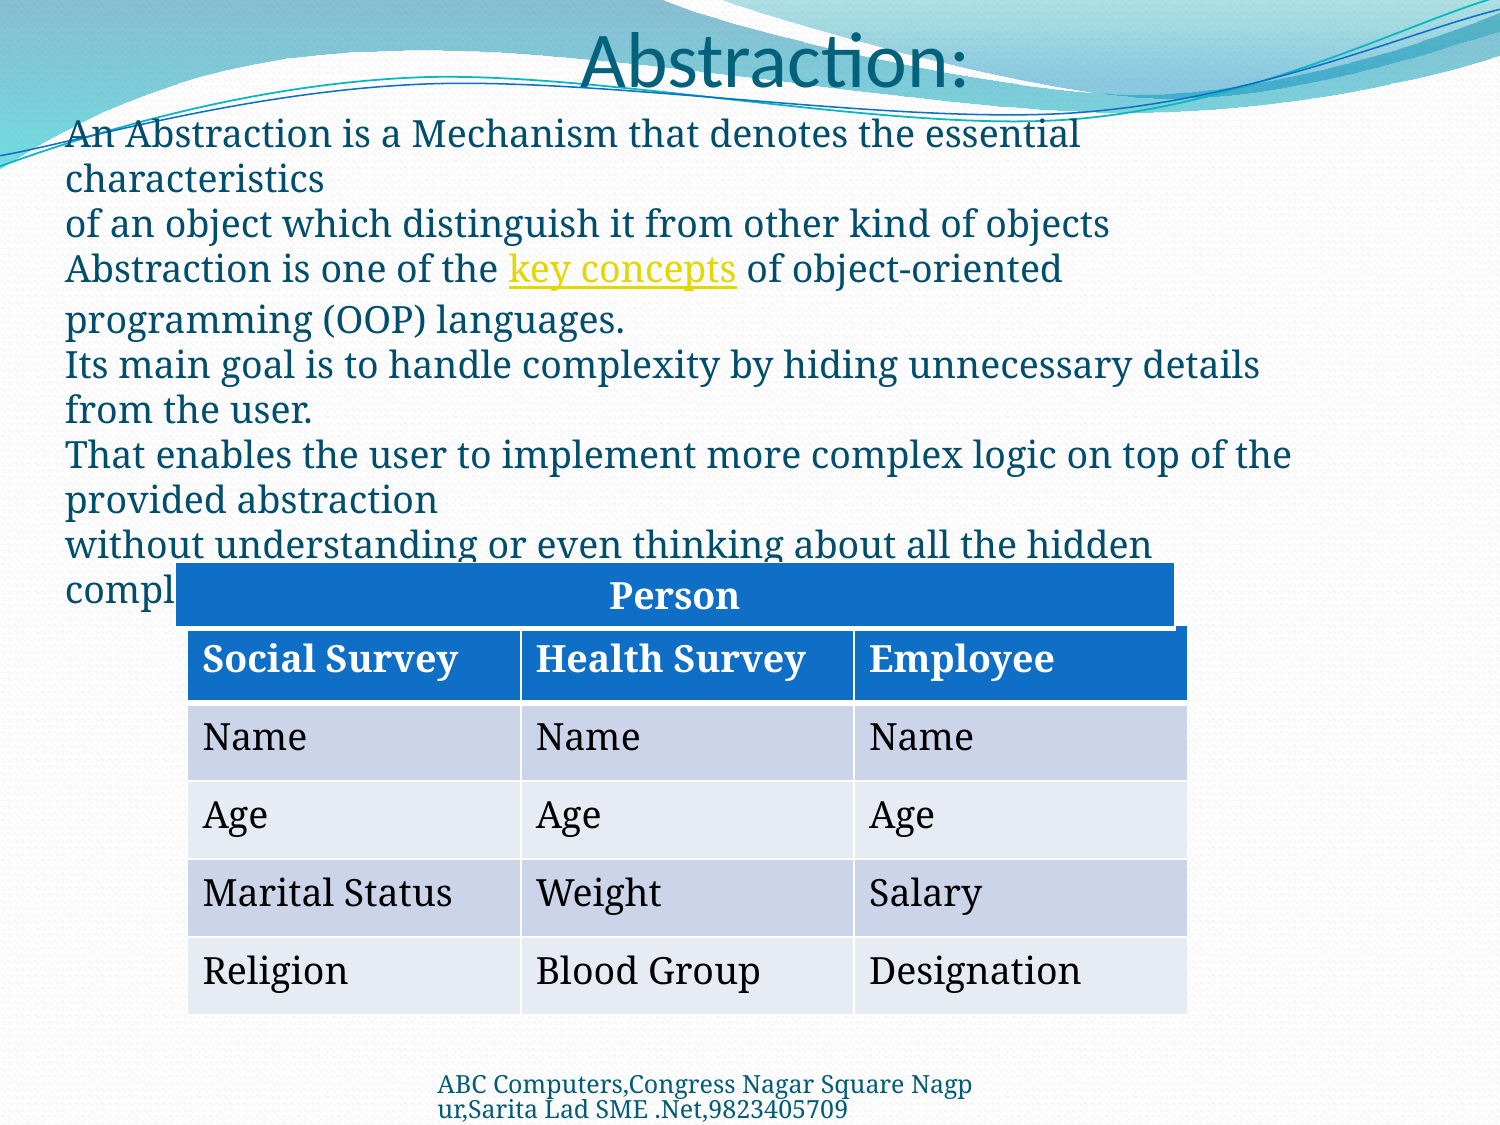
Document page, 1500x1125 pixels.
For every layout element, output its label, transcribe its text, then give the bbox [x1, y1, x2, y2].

table_cell Age [188, 782, 520, 858]
table_cell Designation [855, 938, 1187, 1014]
table_cell Name [522, 706, 853, 780]
table_header Health Survey [522, 631, 853, 700]
table_header Person [176, 563, 1174, 626]
table_cell Salary [855, 860, 1187, 936]
table_header Employee [855, 626, 1187, 700]
title Abstraction: [100, 0, 1451, 103]
table_cell Name [188, 706, 520, 780]
table_cell Name [855, 706, 1187, 780]
table_cell Age [855, 782, 1187, 858]
text_box An Abstraction is a Mechanism that denotes the essential characteristics of an object which distinguish it from other kind of objects Abstraction is one of the key concepts of object-oriented programming (OOP) languages. Its main goal is to handle complexity by hiding unnecessary details from the user. That enables the user to implement more complex logic on top of the provided abstraction without understanding or even thinking about all the hidden complexity. [49, 102, 1328, 619]
table_header Social Survey [188, 631, 520, 700]
table_cell Marital Status [188, 860, 520, 936]
table_cell Age [522, 782, 853, 858]
table_cell Religion [188, 938, 520, 1014]
table_cell Blood Group [522, 938, 853, 1014]
footer ABC Computers,Congress Nagar Square Nagpur,Sarita Lad SME .Net,9823405709 [437, 1042, 988, 1103]
table_cell Weight [522, 860, 853, 936]
